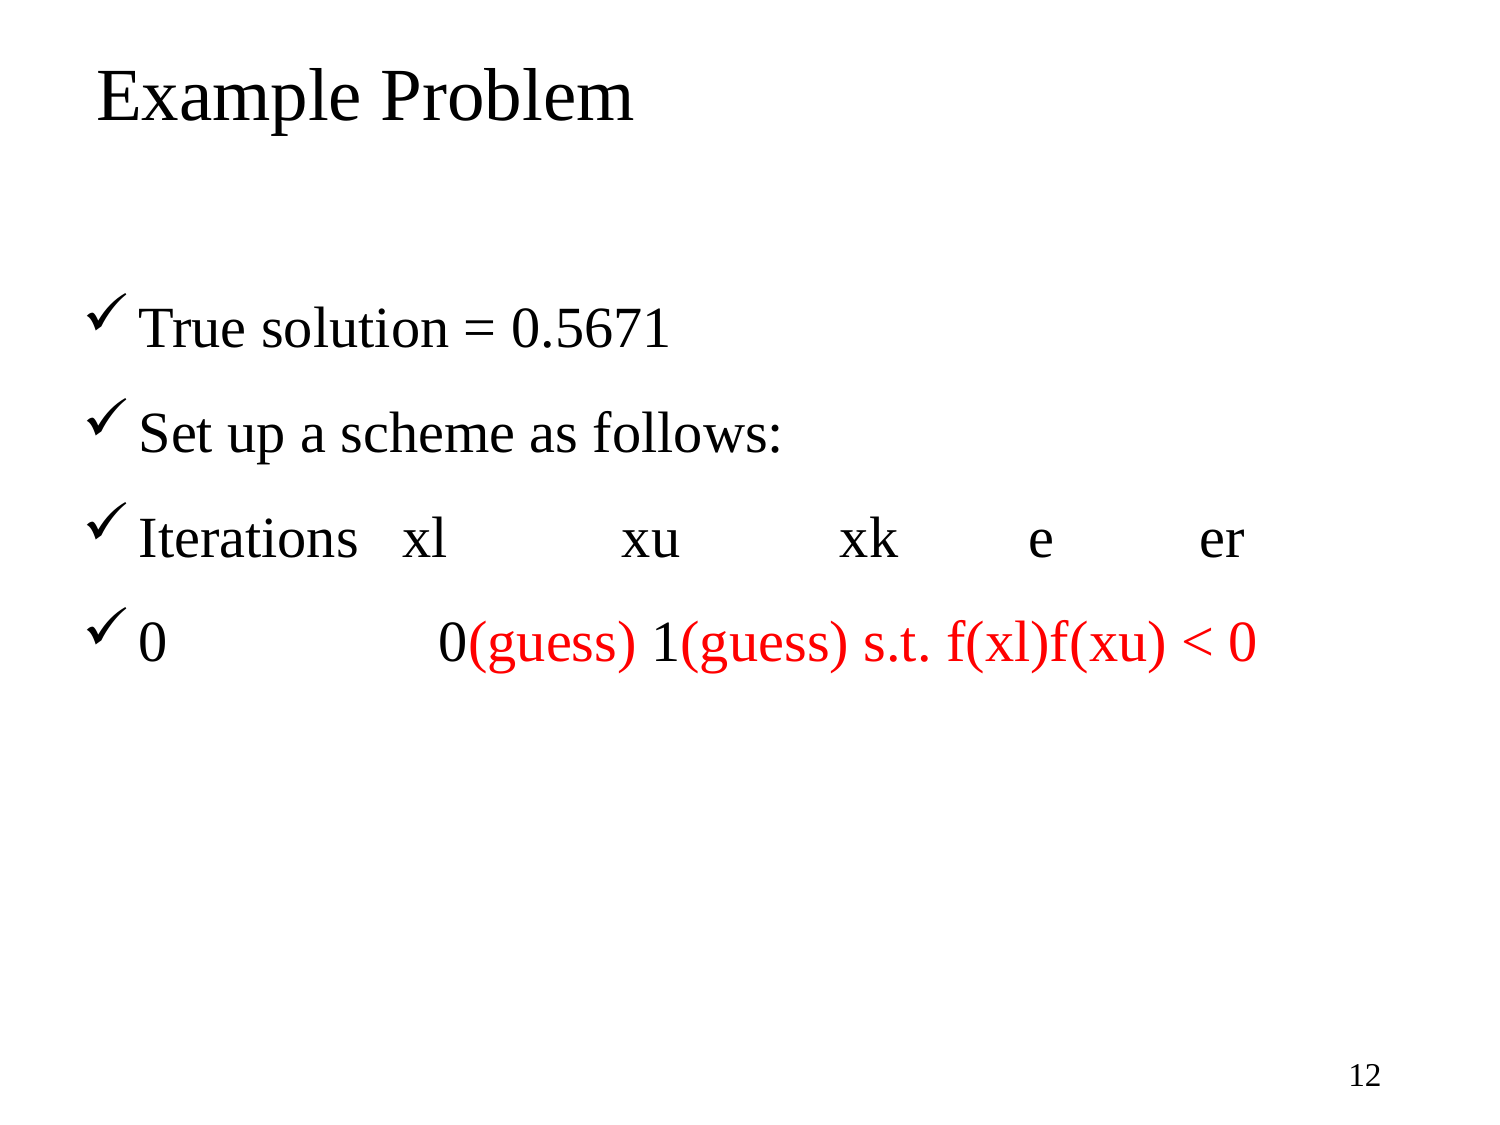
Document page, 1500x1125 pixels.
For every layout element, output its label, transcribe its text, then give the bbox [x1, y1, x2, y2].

slide_number 12 [1059, 1042, 1397, 1103]
title Example Problem [81, 53, 1369, 141]
